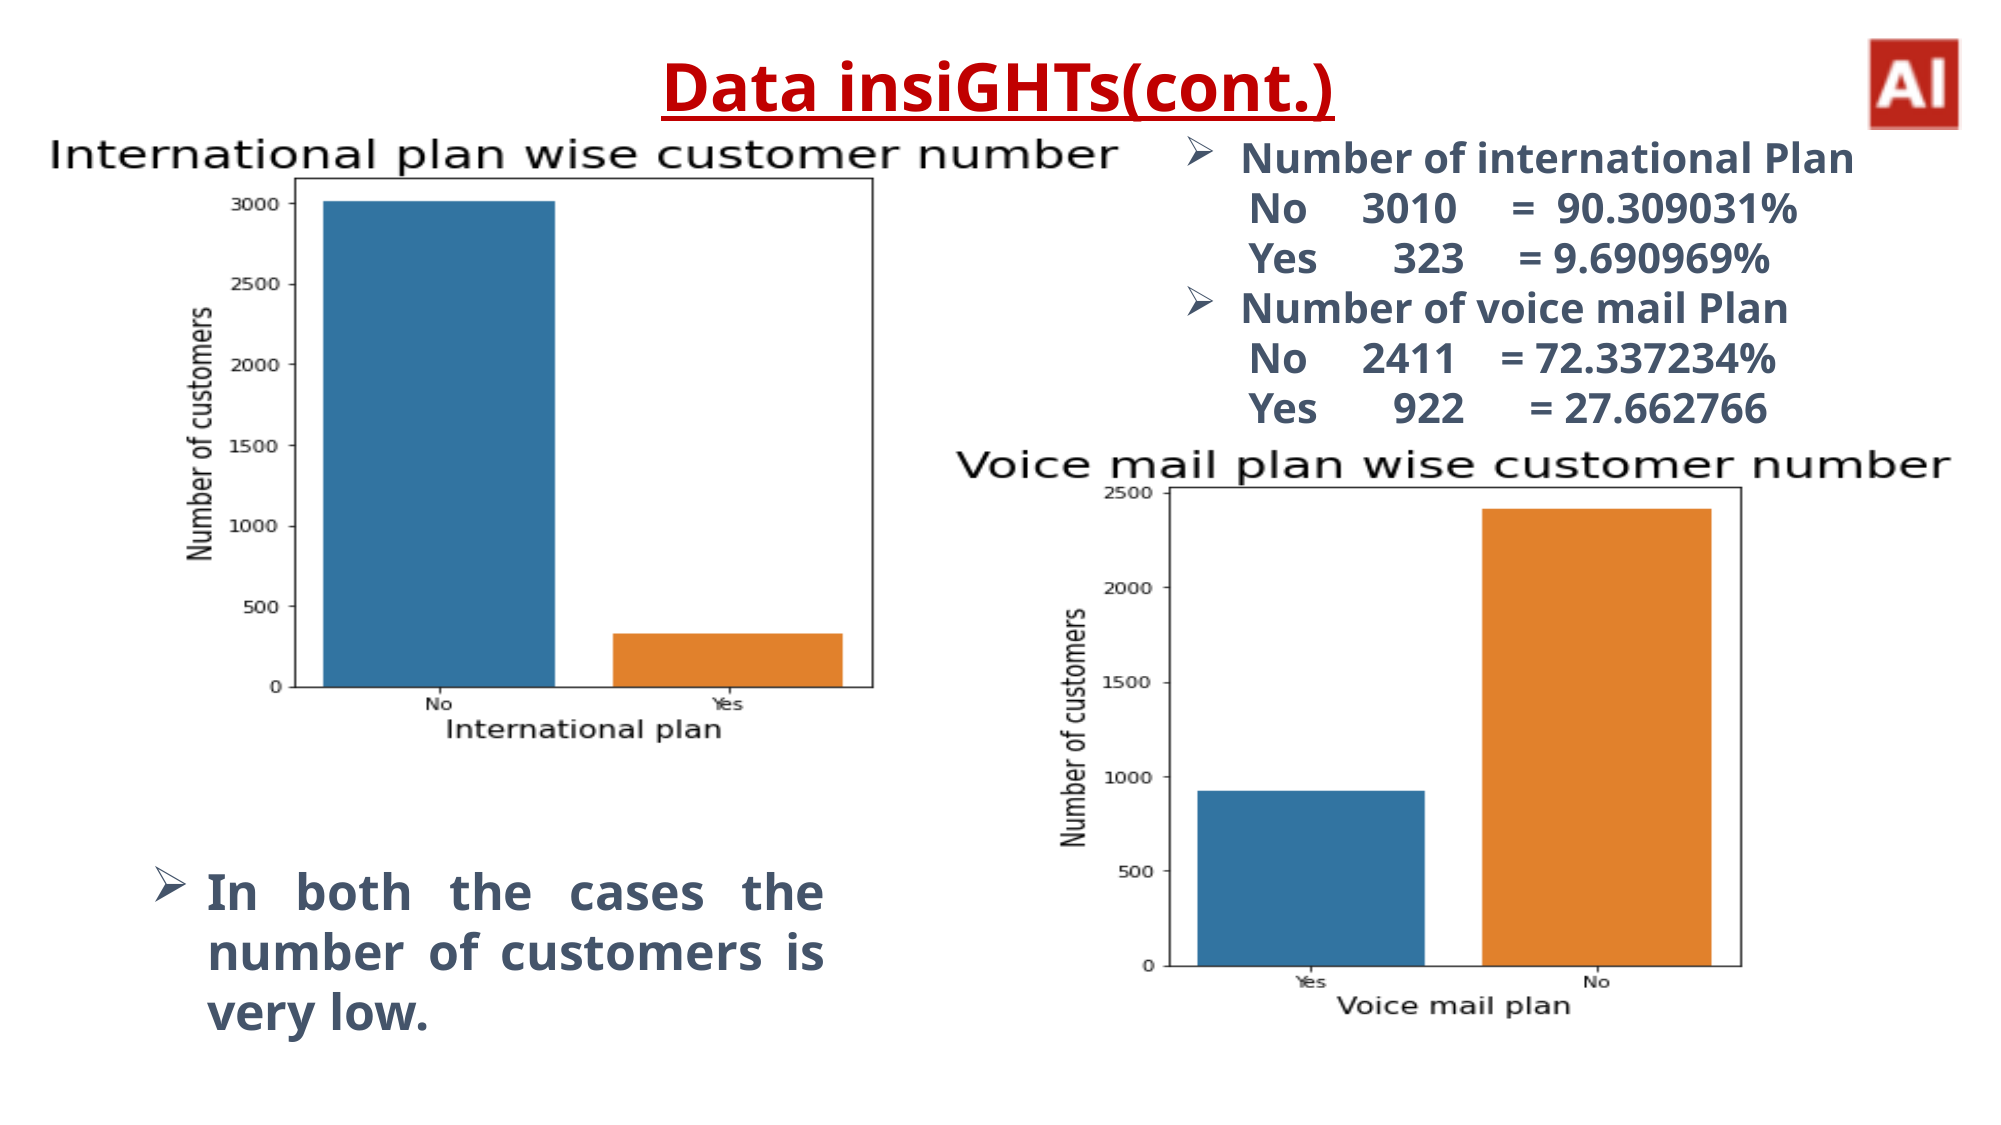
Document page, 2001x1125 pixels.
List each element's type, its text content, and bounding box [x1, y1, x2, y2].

text_box Data insiGHTs(cont.) [34, 37, 1962, 133]
picture [34, 128, 1966, 1029]
text_box Number of international Plan No 3010 = 90.309031% Yes 323 = 9.690969% Number of voice mail Plan No 2411 = 72.337234% Yes 922 = 27.662766 [1168, 133, 1954, 440]
picture [1866, 37, 1962, 130]
text_box In both the cases the number of customers is very low. [135, 852, 841, 1048]
